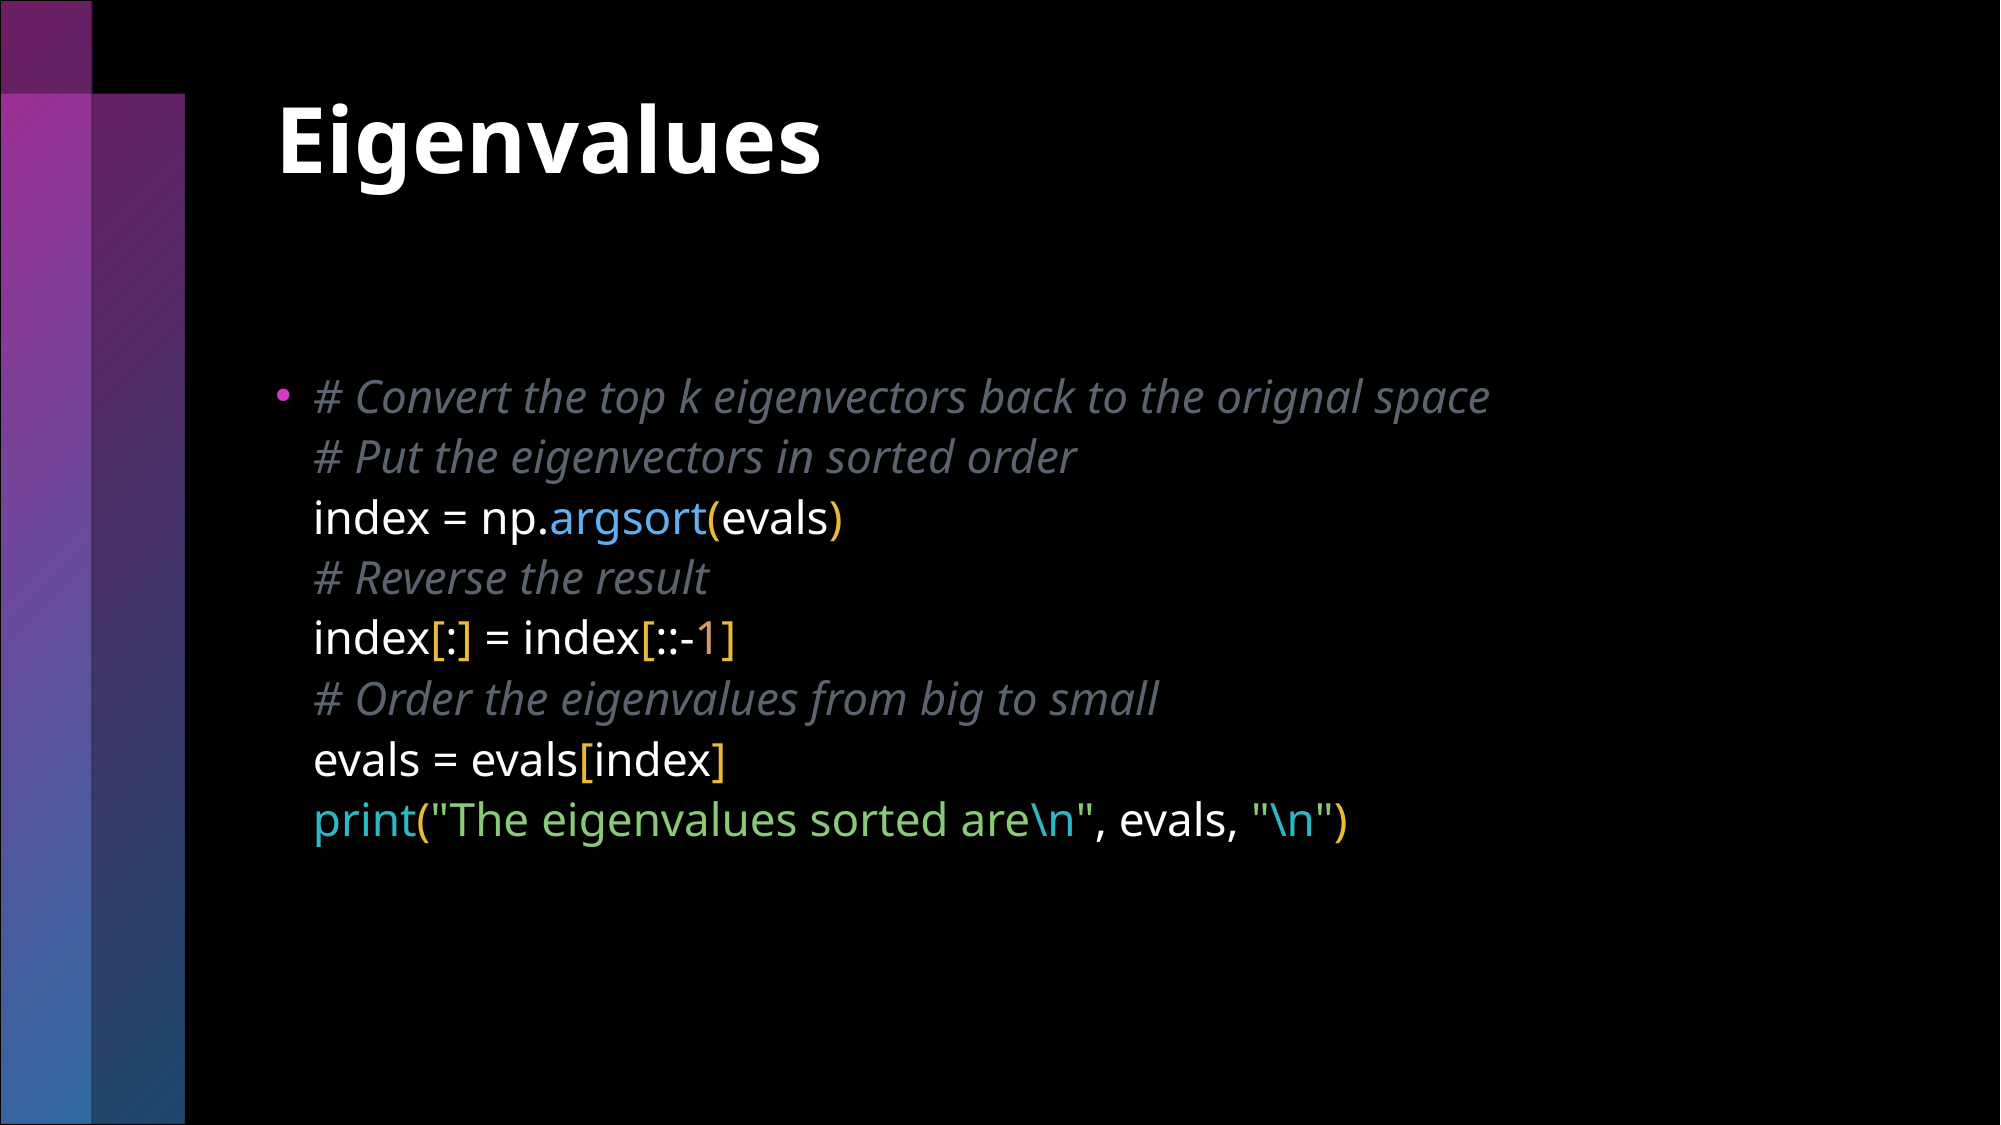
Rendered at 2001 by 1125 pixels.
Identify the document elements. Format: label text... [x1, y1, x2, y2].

title Eigenvalues [260, 74, 1817, 329]
list # Convert the top k eigenvectors back to the orignal space # Put the eigenvectors in sorted order index = np.argsort(evals) # Reverse the result index[:] = index[::-1] # Order the eigenvalues from big to small evals = evals[index] print("The eigenvalues sorted are\n", evals, "\n") [260, 354, 1817, 999]
